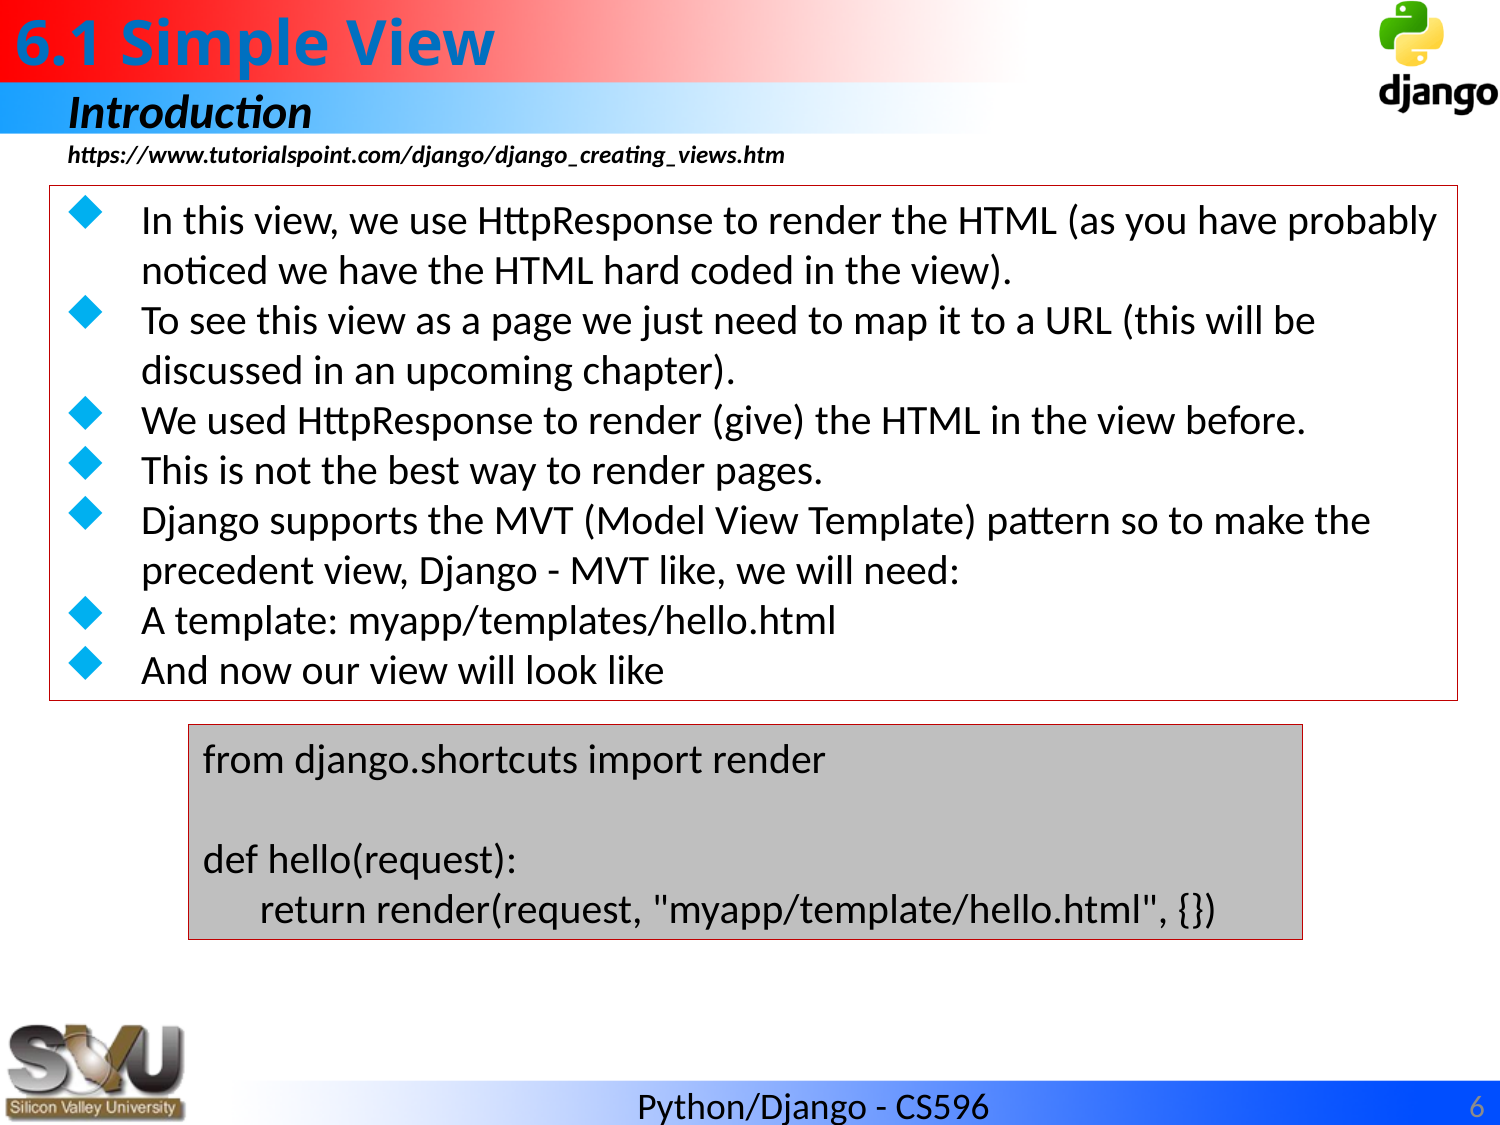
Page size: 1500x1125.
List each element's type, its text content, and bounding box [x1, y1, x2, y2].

text_box In this view, we use HttpResponse to render the HTML (as you have probably noticed we have the HTML hard coded in the view). To see this view as a page we just need to map it to a URL (this will be discussed in an upcoming chapter). We used HttpResponse to render (give) the HTML in the view before. This is not the best way to render pages. Django supports the MVT (Model View Template) pattern so to make the precedent view, Django - MVT like, we will need: A template: myapp/templates/hello.html And now our view will look like [49, 185, 1458, 701]
text_box Introduction https://www.tutorialspoint.com/django/django_creating_views.htm [52, 73, 1008, 176]
text_box from django.shortcuts import render def hello(request): return render(request, "myapp/template/hello.html", {}) [188, 724, 1303, 940]
slide_number 6 [1162, 1074, 1500, 1125]
text_box Python/Django - CS596 [462, 1075, 1165, 1125]
picture [0, 0, 1500, 1125]
title 6.1 Simple View [0, 0, 1375, 95]
